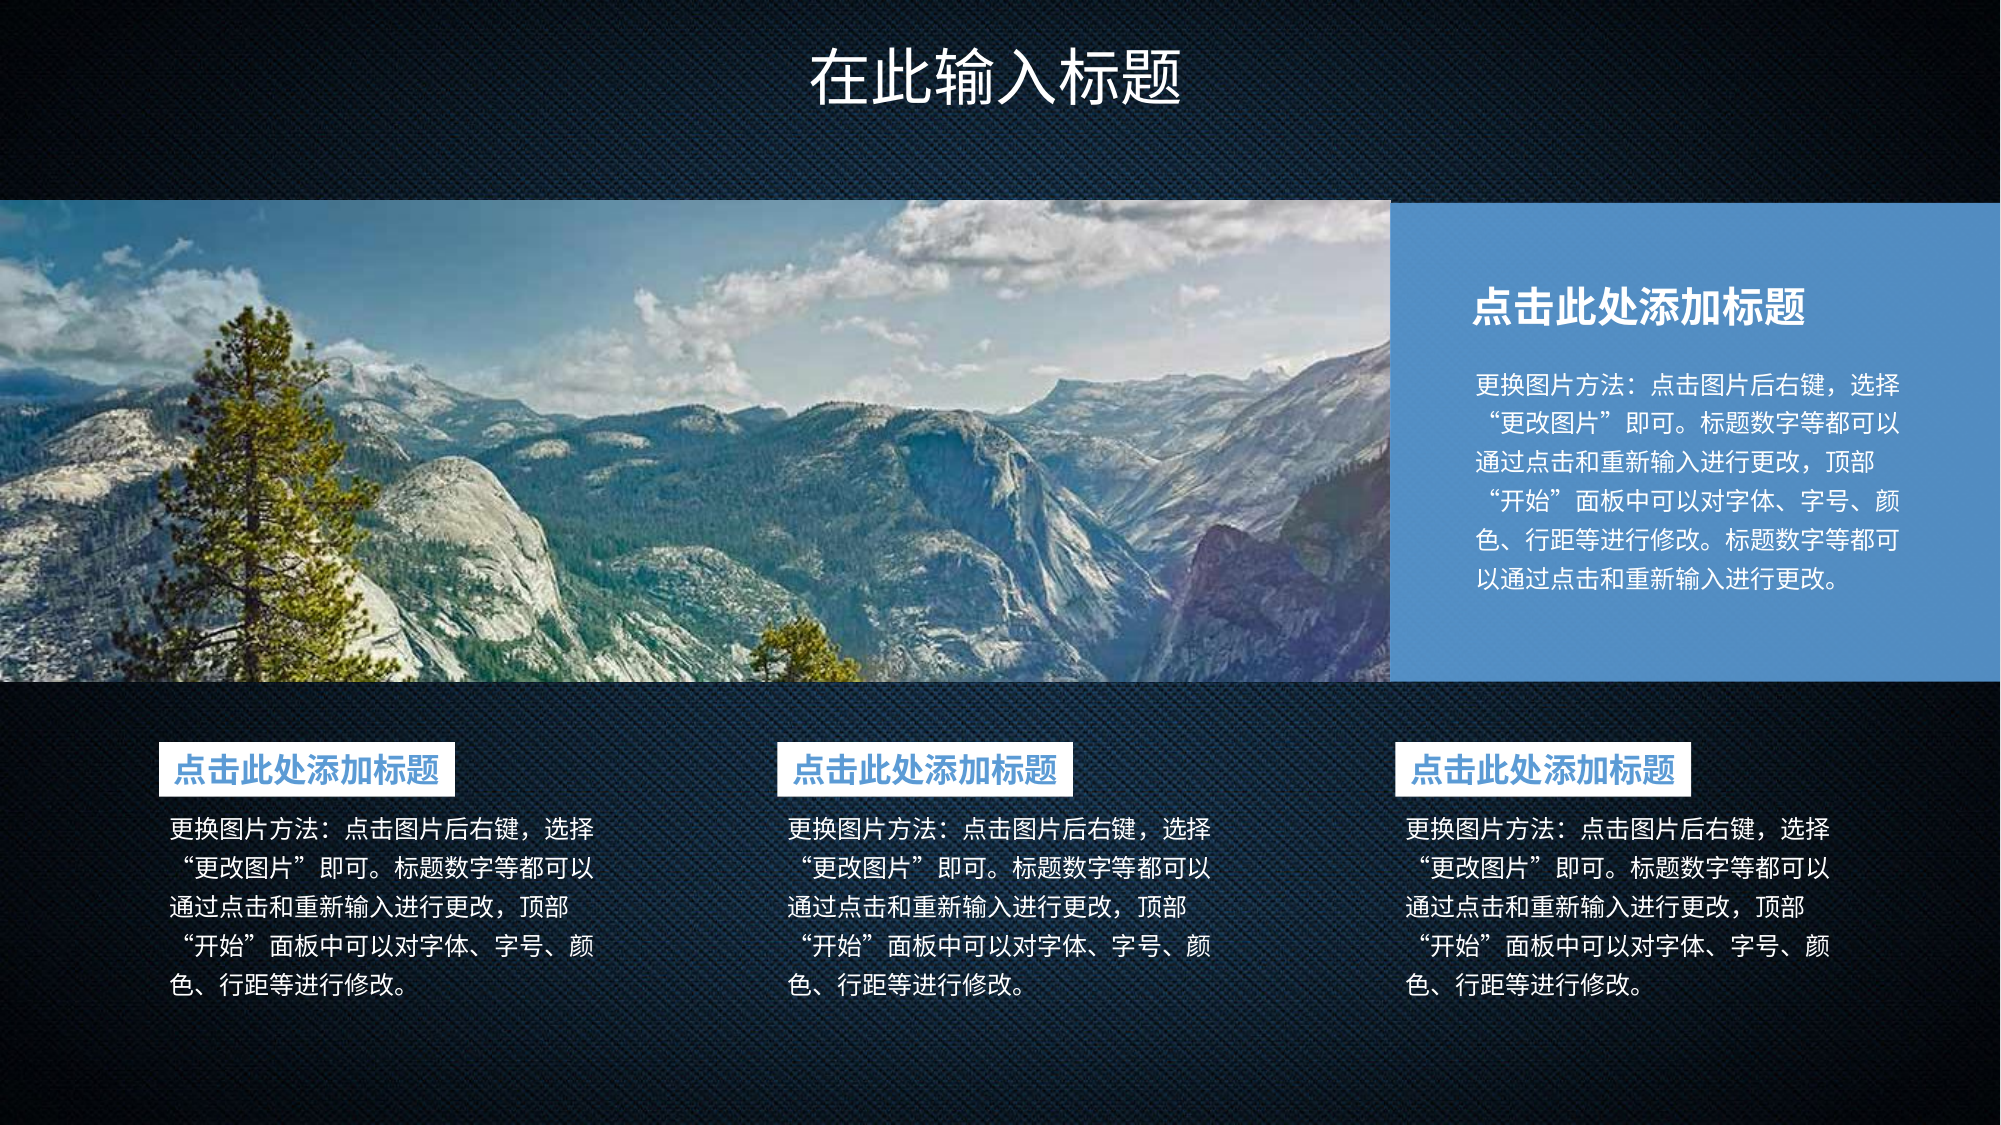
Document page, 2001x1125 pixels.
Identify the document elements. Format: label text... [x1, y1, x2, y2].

text_box 点击此处添加标题 [777, 742, 1073, 797]
picture [0, 0, 2001, 1125]
text_box 更换图片方法：点击图片后右键，选择“更改图片”即可。标题数字等都可以通过点击和重新输入进行更改，顶部“开始”面板中可以对字体、字号、颜色、行距等进行修改。 [772, 797, 1241, 1007]
text_box 在此输入标题 [638, 30, 1354, 121]
text_box 点击此处添加标题 [159, 742, 455, 797]
text_box 更换图片方法：点击图片后右键，选择“更改图片”即可。标题数字等都可以通过点击和重新输入进行更改，顶部“开始”面板中可以对字体、字号、颜色、行距等进行修改。标题数字等都可以通过点击和重新输入进行更改。 [1461, 352, 1933, 601]
text_box 更换图片方法：点击图片后右键，选择“更改图片”即可。标题数字等都可以通过点击和重新输入进行更改，顶部“开始”面板中可以对字体、字号、颜色、行距等进行修改。 [1390, 797, 1859, 1007]
text_box 点击此处添加标题 [1395, 742, 1692, 797]
text_box [1389, 202, 2000, 683]
text_box 点击此处添加标题 [1457, 272, 1821, 338]
text_box 更换图片方法：点击图片后右键，选择“更改图片”即可。标题数字等都可以通过点击和重新输入进行更改，顶部“开始”面板中可以对字体、字号、颜色、行距等进行修改。 [154, 797, 623, 1007]
